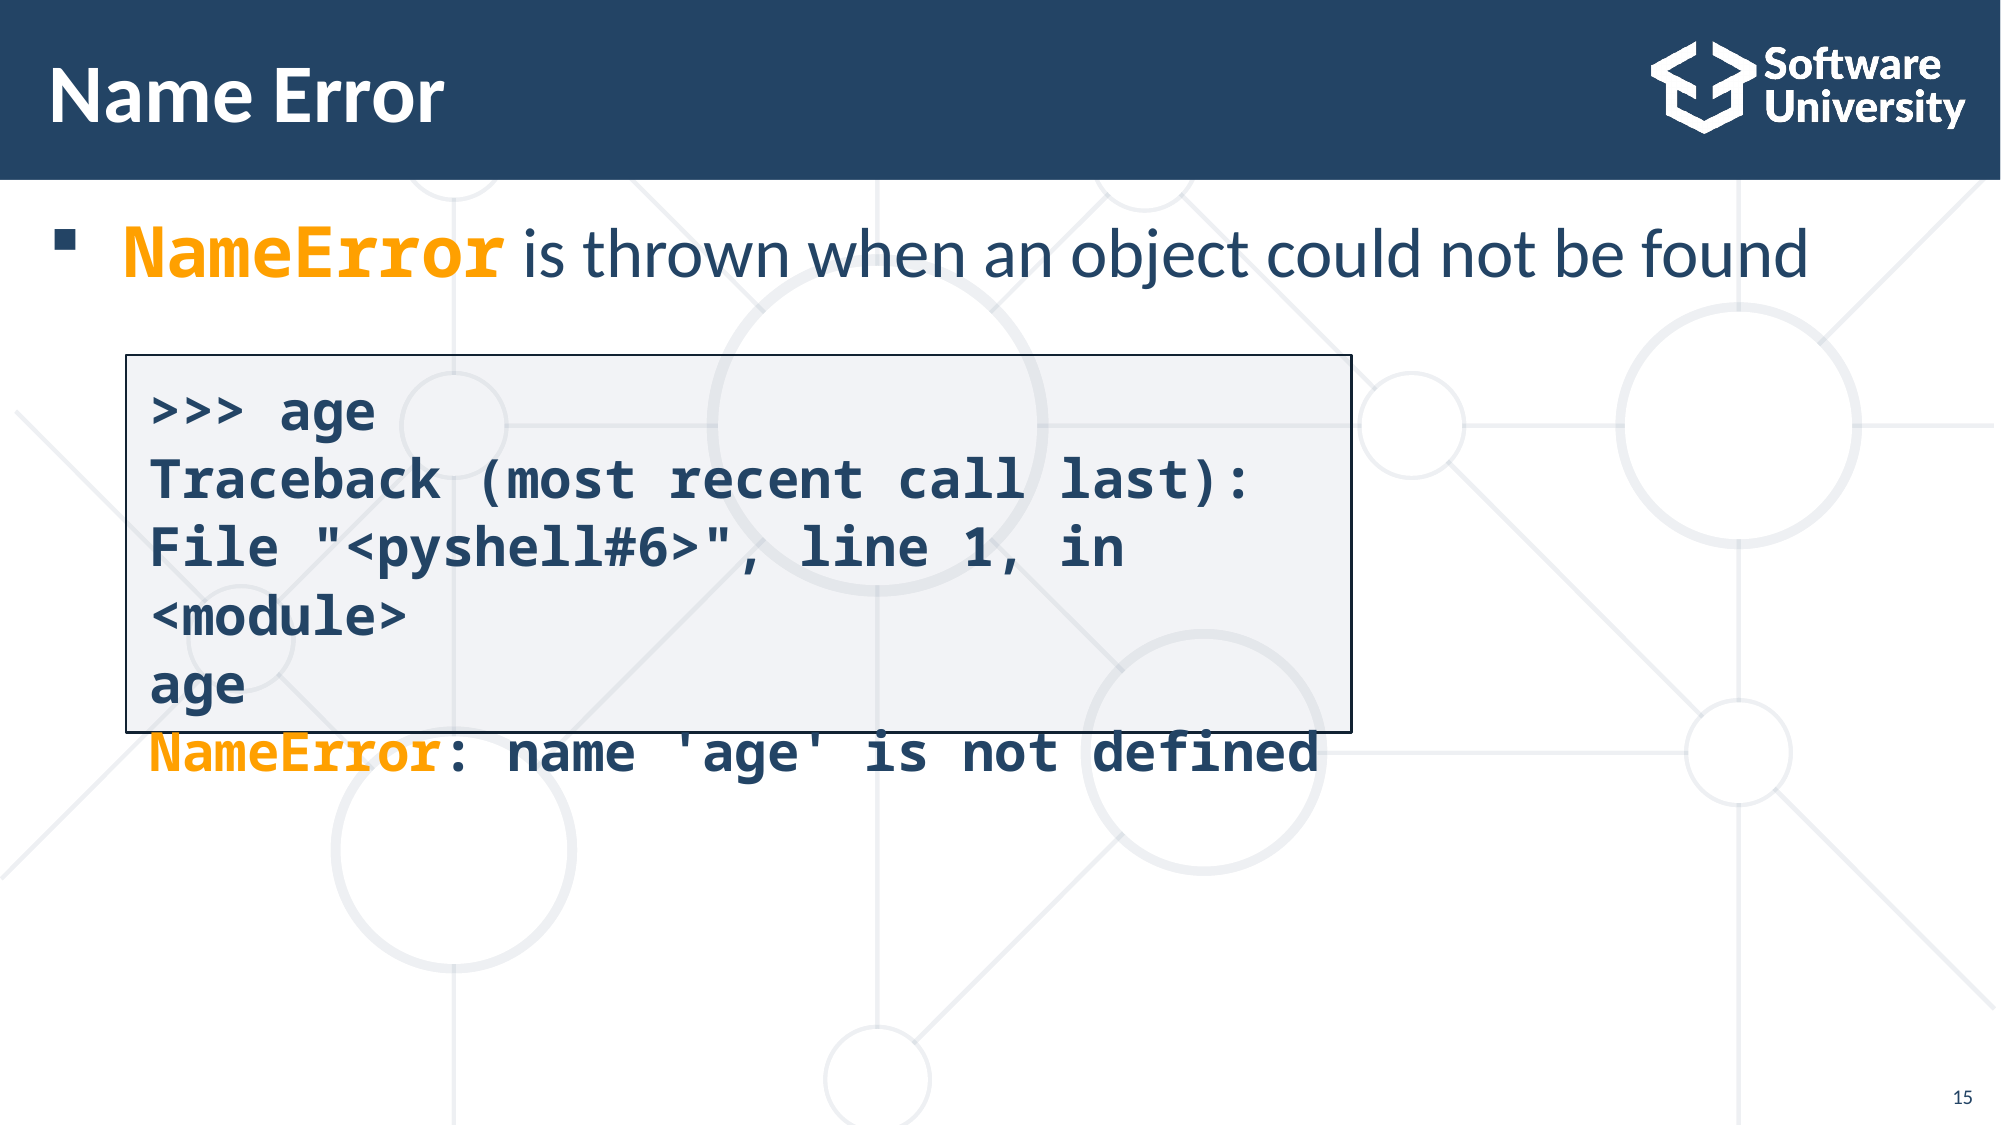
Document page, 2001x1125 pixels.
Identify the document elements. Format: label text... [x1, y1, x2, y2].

picture [1651, 41, 1966, 134]
slide_number 15 [1927, 1067, 1989, 1117]
title Name Error [31, 16, 1625, 162]
list NameError is thrown when an object could not be found [31, 196, 1969, 1109]
